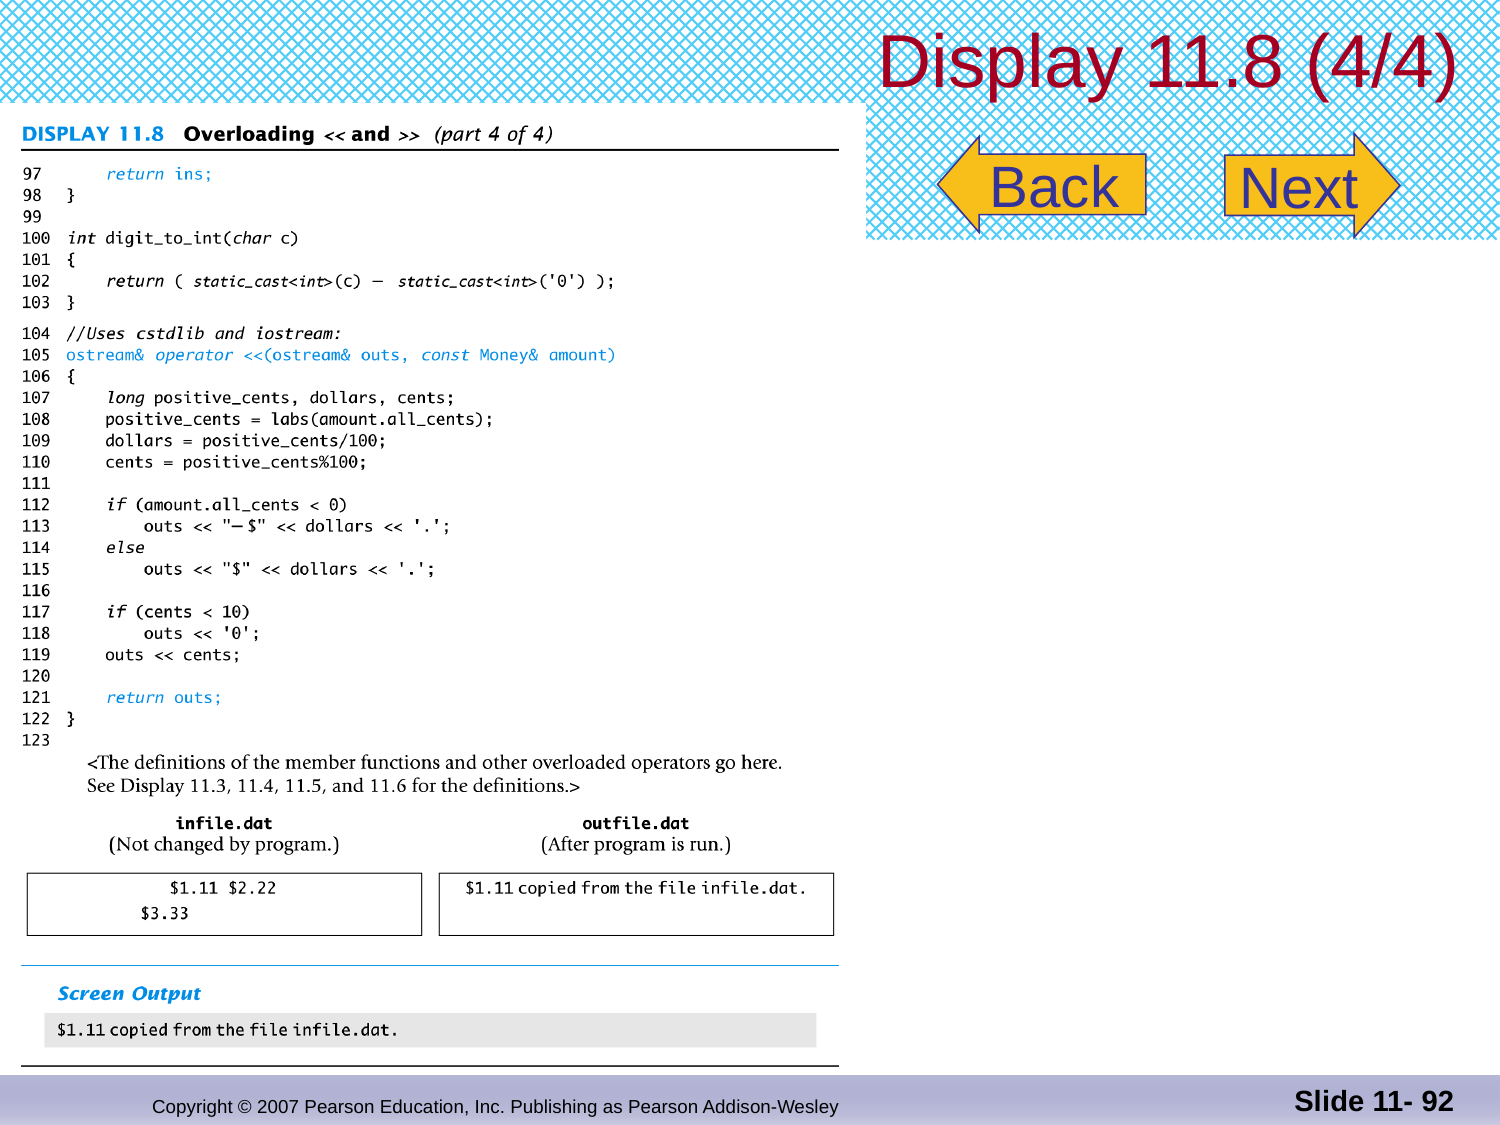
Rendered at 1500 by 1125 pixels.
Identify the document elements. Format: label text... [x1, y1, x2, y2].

picture [16, 122, 839, 1069]
text_box Back [951, 201, 1146, 233]
text_box [0, 102, 867, 350]
title Display 11.8 (4/4) [862, 37, 1488, 201]
slide_number Slide 11- 92 [1156, 1050, 1469, 1125]
text_box Next [1224, 201, 1387, 238]
